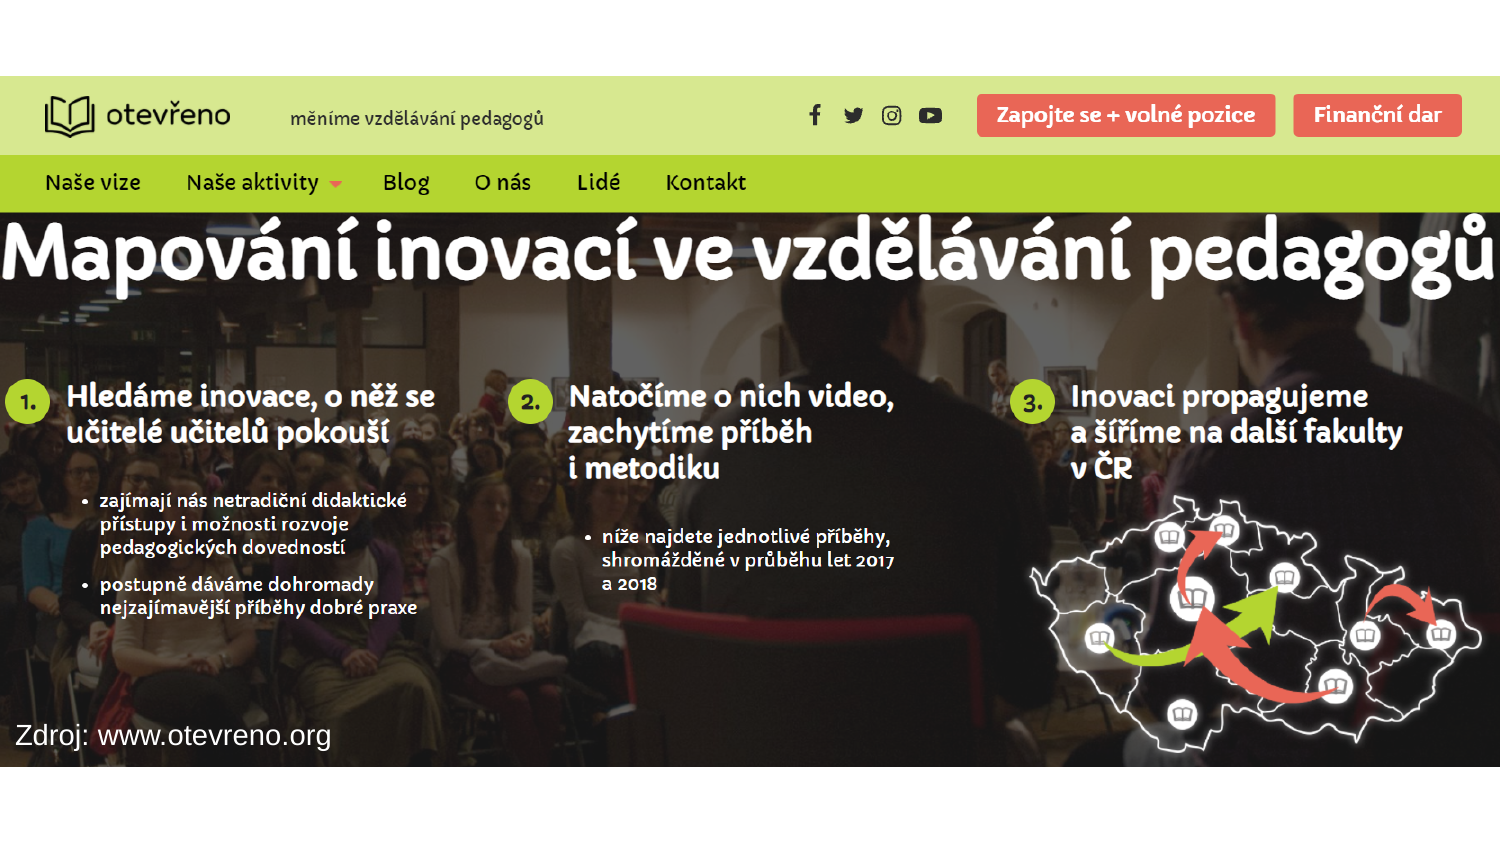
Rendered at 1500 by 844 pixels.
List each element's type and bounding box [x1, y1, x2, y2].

picture [0, 76, 1500, 768]
